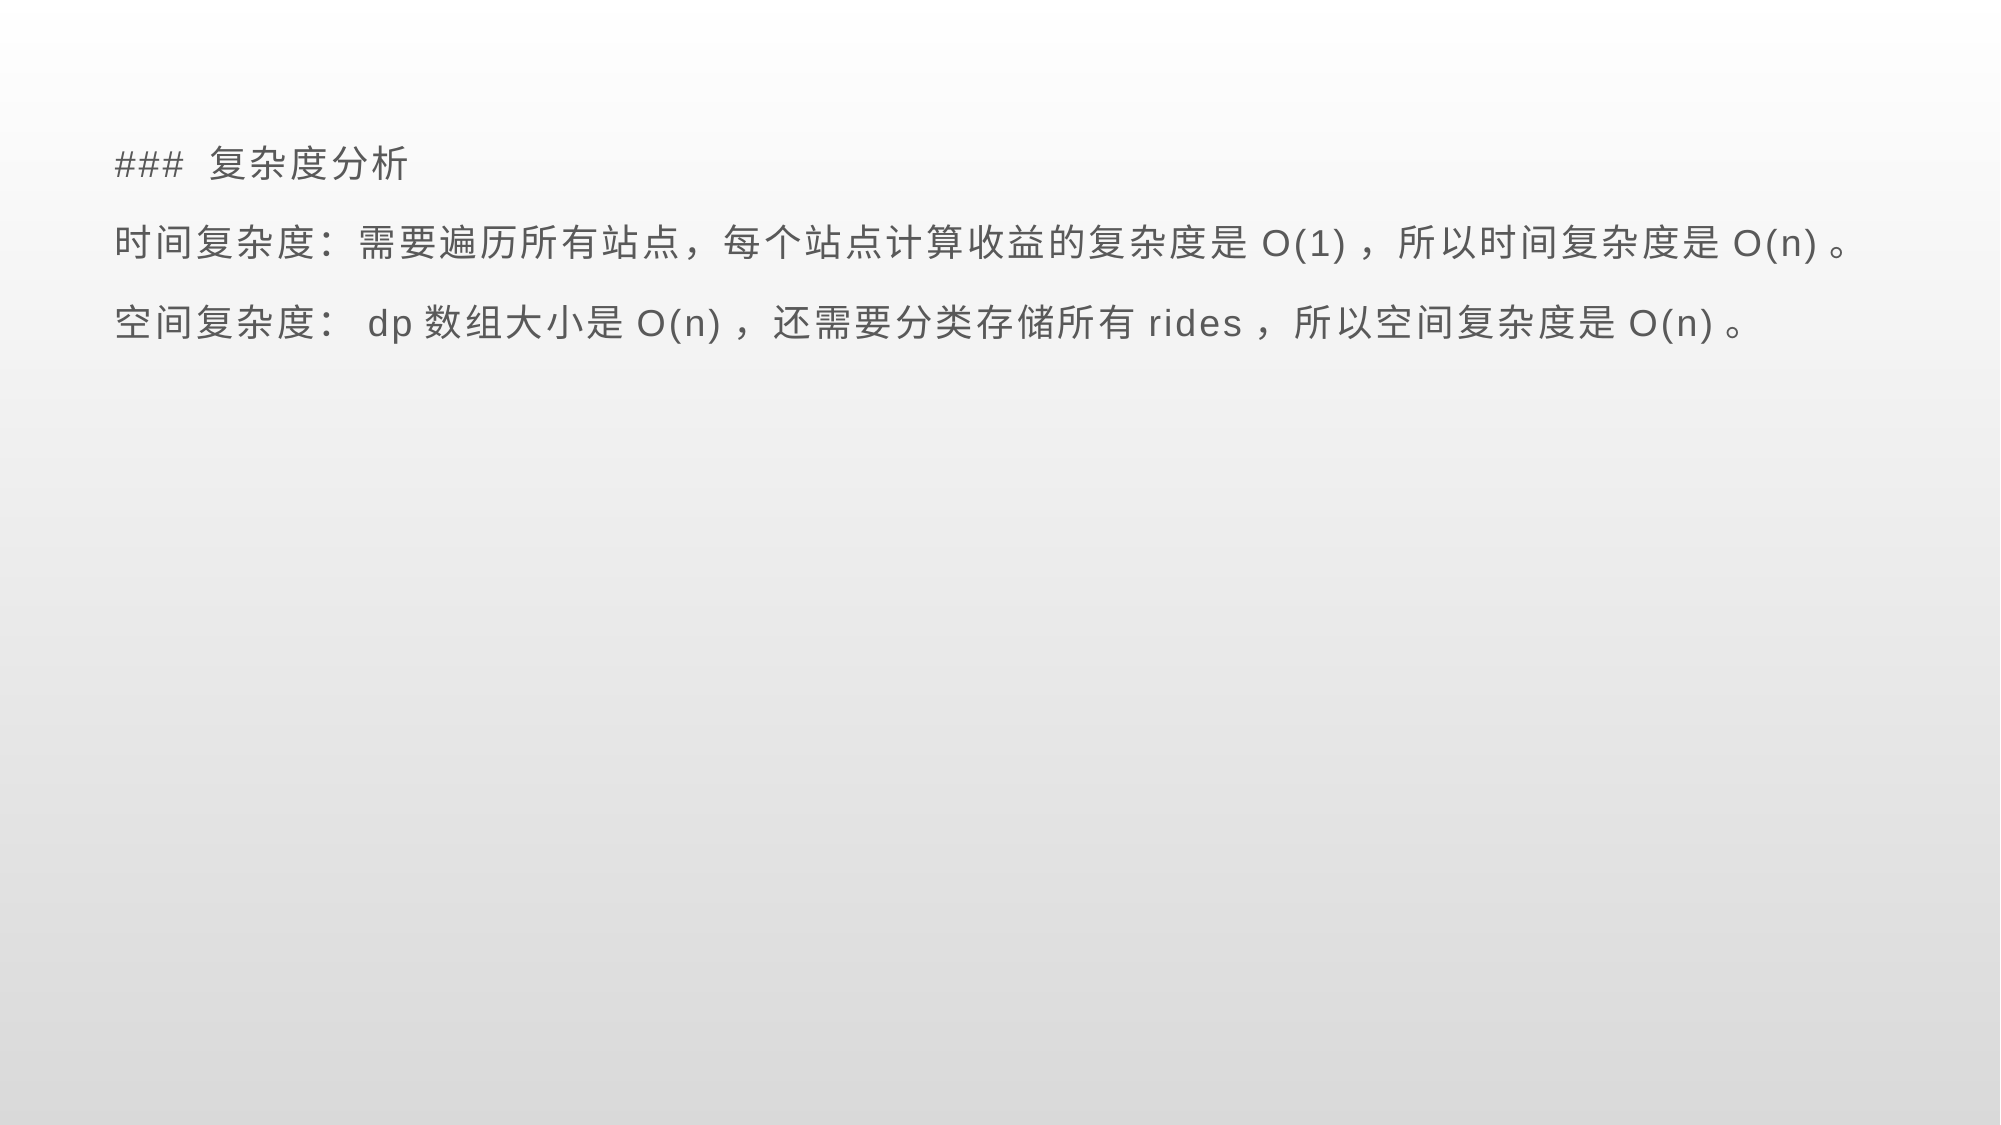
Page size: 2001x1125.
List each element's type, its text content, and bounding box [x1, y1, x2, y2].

list ### 复杂度分析 时间复杂度：需要遍历所有站点，每个站点计算收益的复杂度是O(1)，所以时间复杂度是O(n)。 空间复杂度：dp数组大小是O(n)，还需要分类存储所有rides，所以空间复杂度是O(n)。 [100, 118, 1900, 900]
